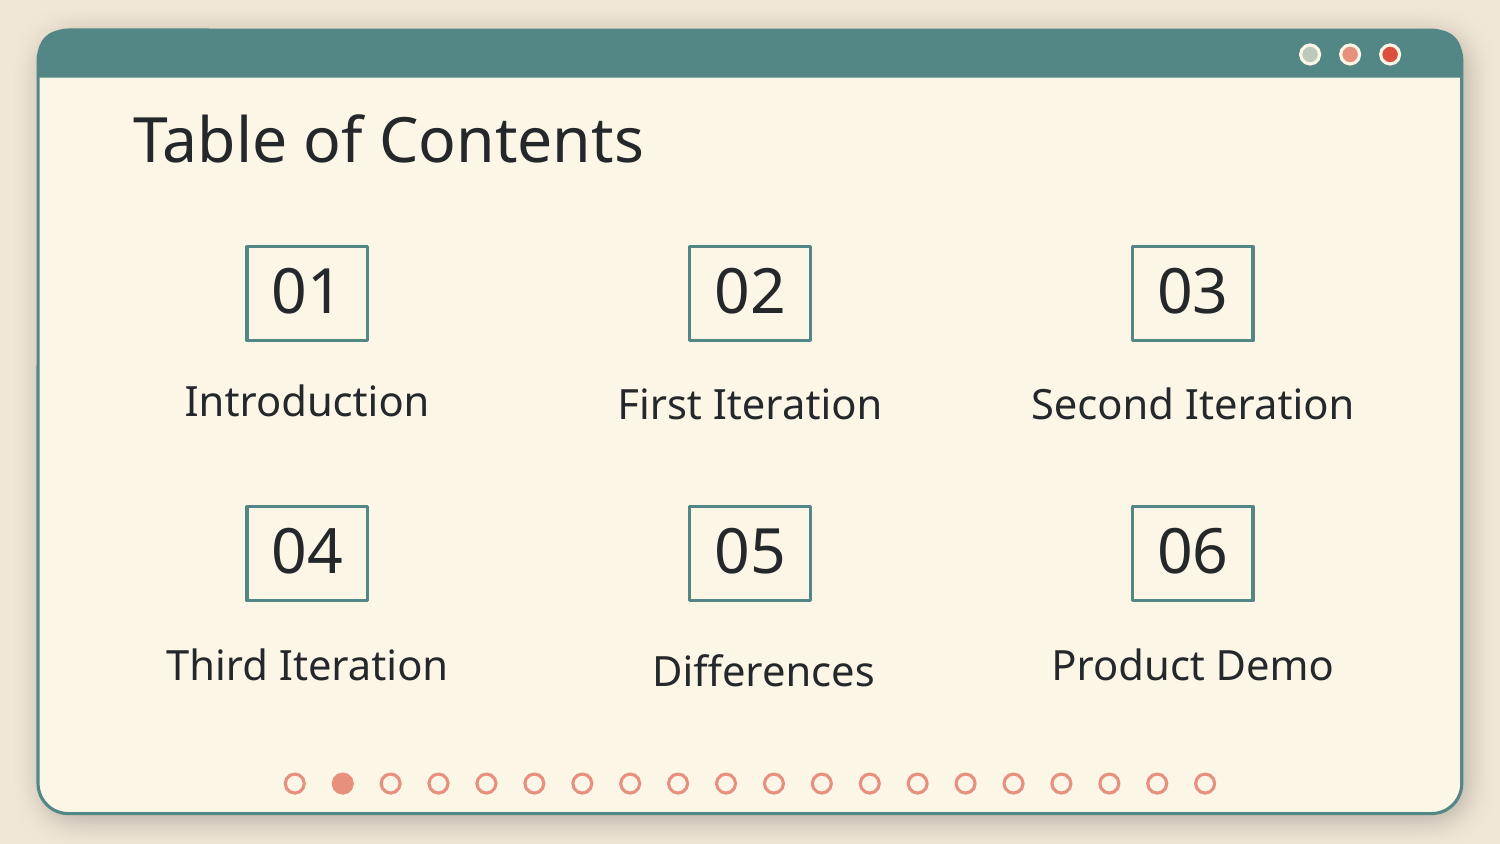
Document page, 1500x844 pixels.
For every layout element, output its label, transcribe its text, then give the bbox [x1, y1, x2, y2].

title 04 [245, 505, 369, 602]
title 02 [688, 245, 812, 342]
subtitle Second Iteration [1003, 363, 1382, 447]
subtitle Product Demo [1003, 623, 1382, 707]
title 01 [245, 245, 369, 342]
title 06 [1131, 505, 1255, 602]
title 03 [1131, 245, 1255, 342]
subtitle Introduction [118, 359, 497, 444]
subtitle First Iteration [560, 363, 940, 447]
subtitle Differences [574, 630, 953, 714]
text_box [284, 773, 1215, 794]
title 05 [688, 505, 812, 602]
subtitle Third Iteration [118, 623, 497, 707]
title Table of Contents [118, 85, 1382, 180]
